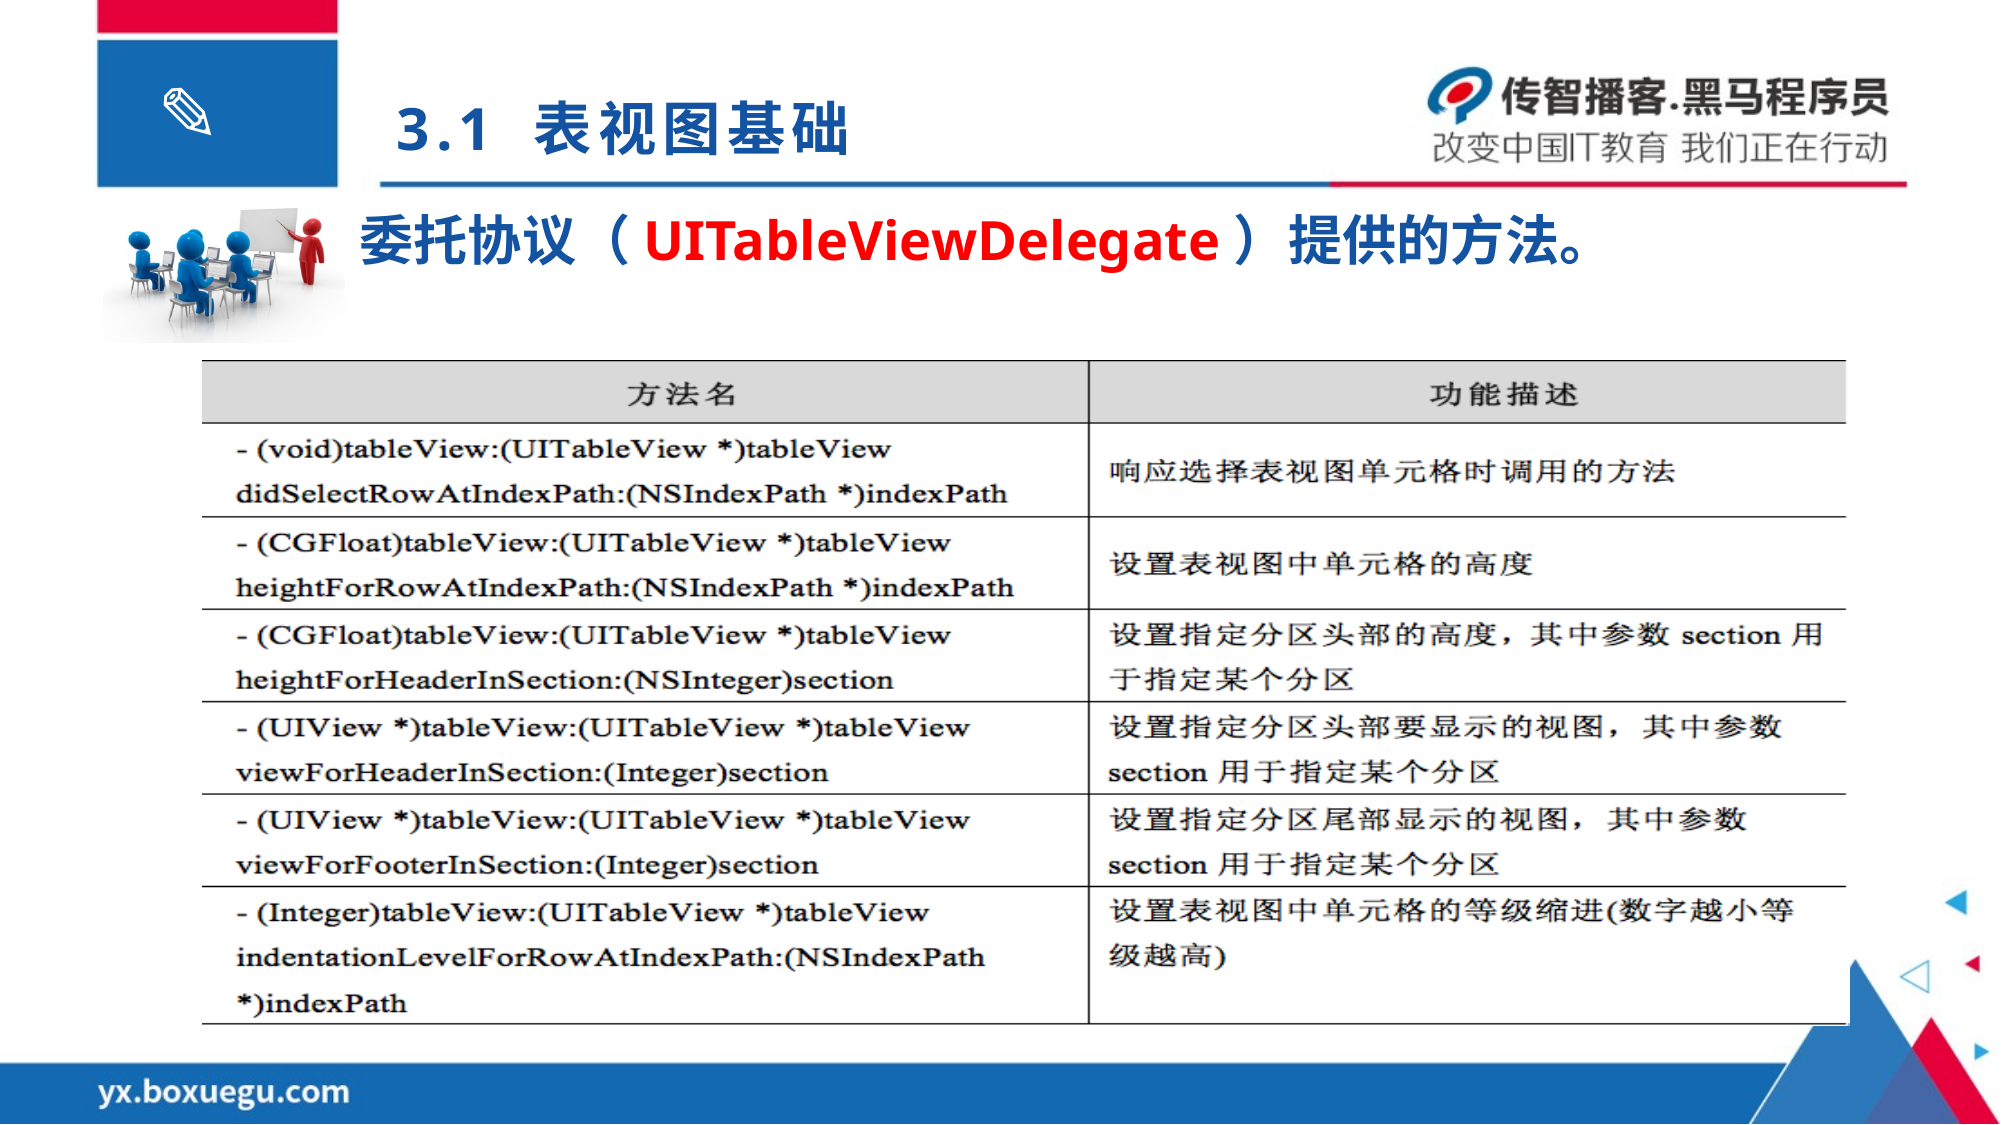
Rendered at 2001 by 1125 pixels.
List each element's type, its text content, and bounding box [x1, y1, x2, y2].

text_box 3.1 表视图基础 [381, 67, 1656, 187]
text_box 委托协议（UITableViewDelegate）提供的方法。 [345, 198, 1653, 279]
picture [0, 0, 2000, 1124]
